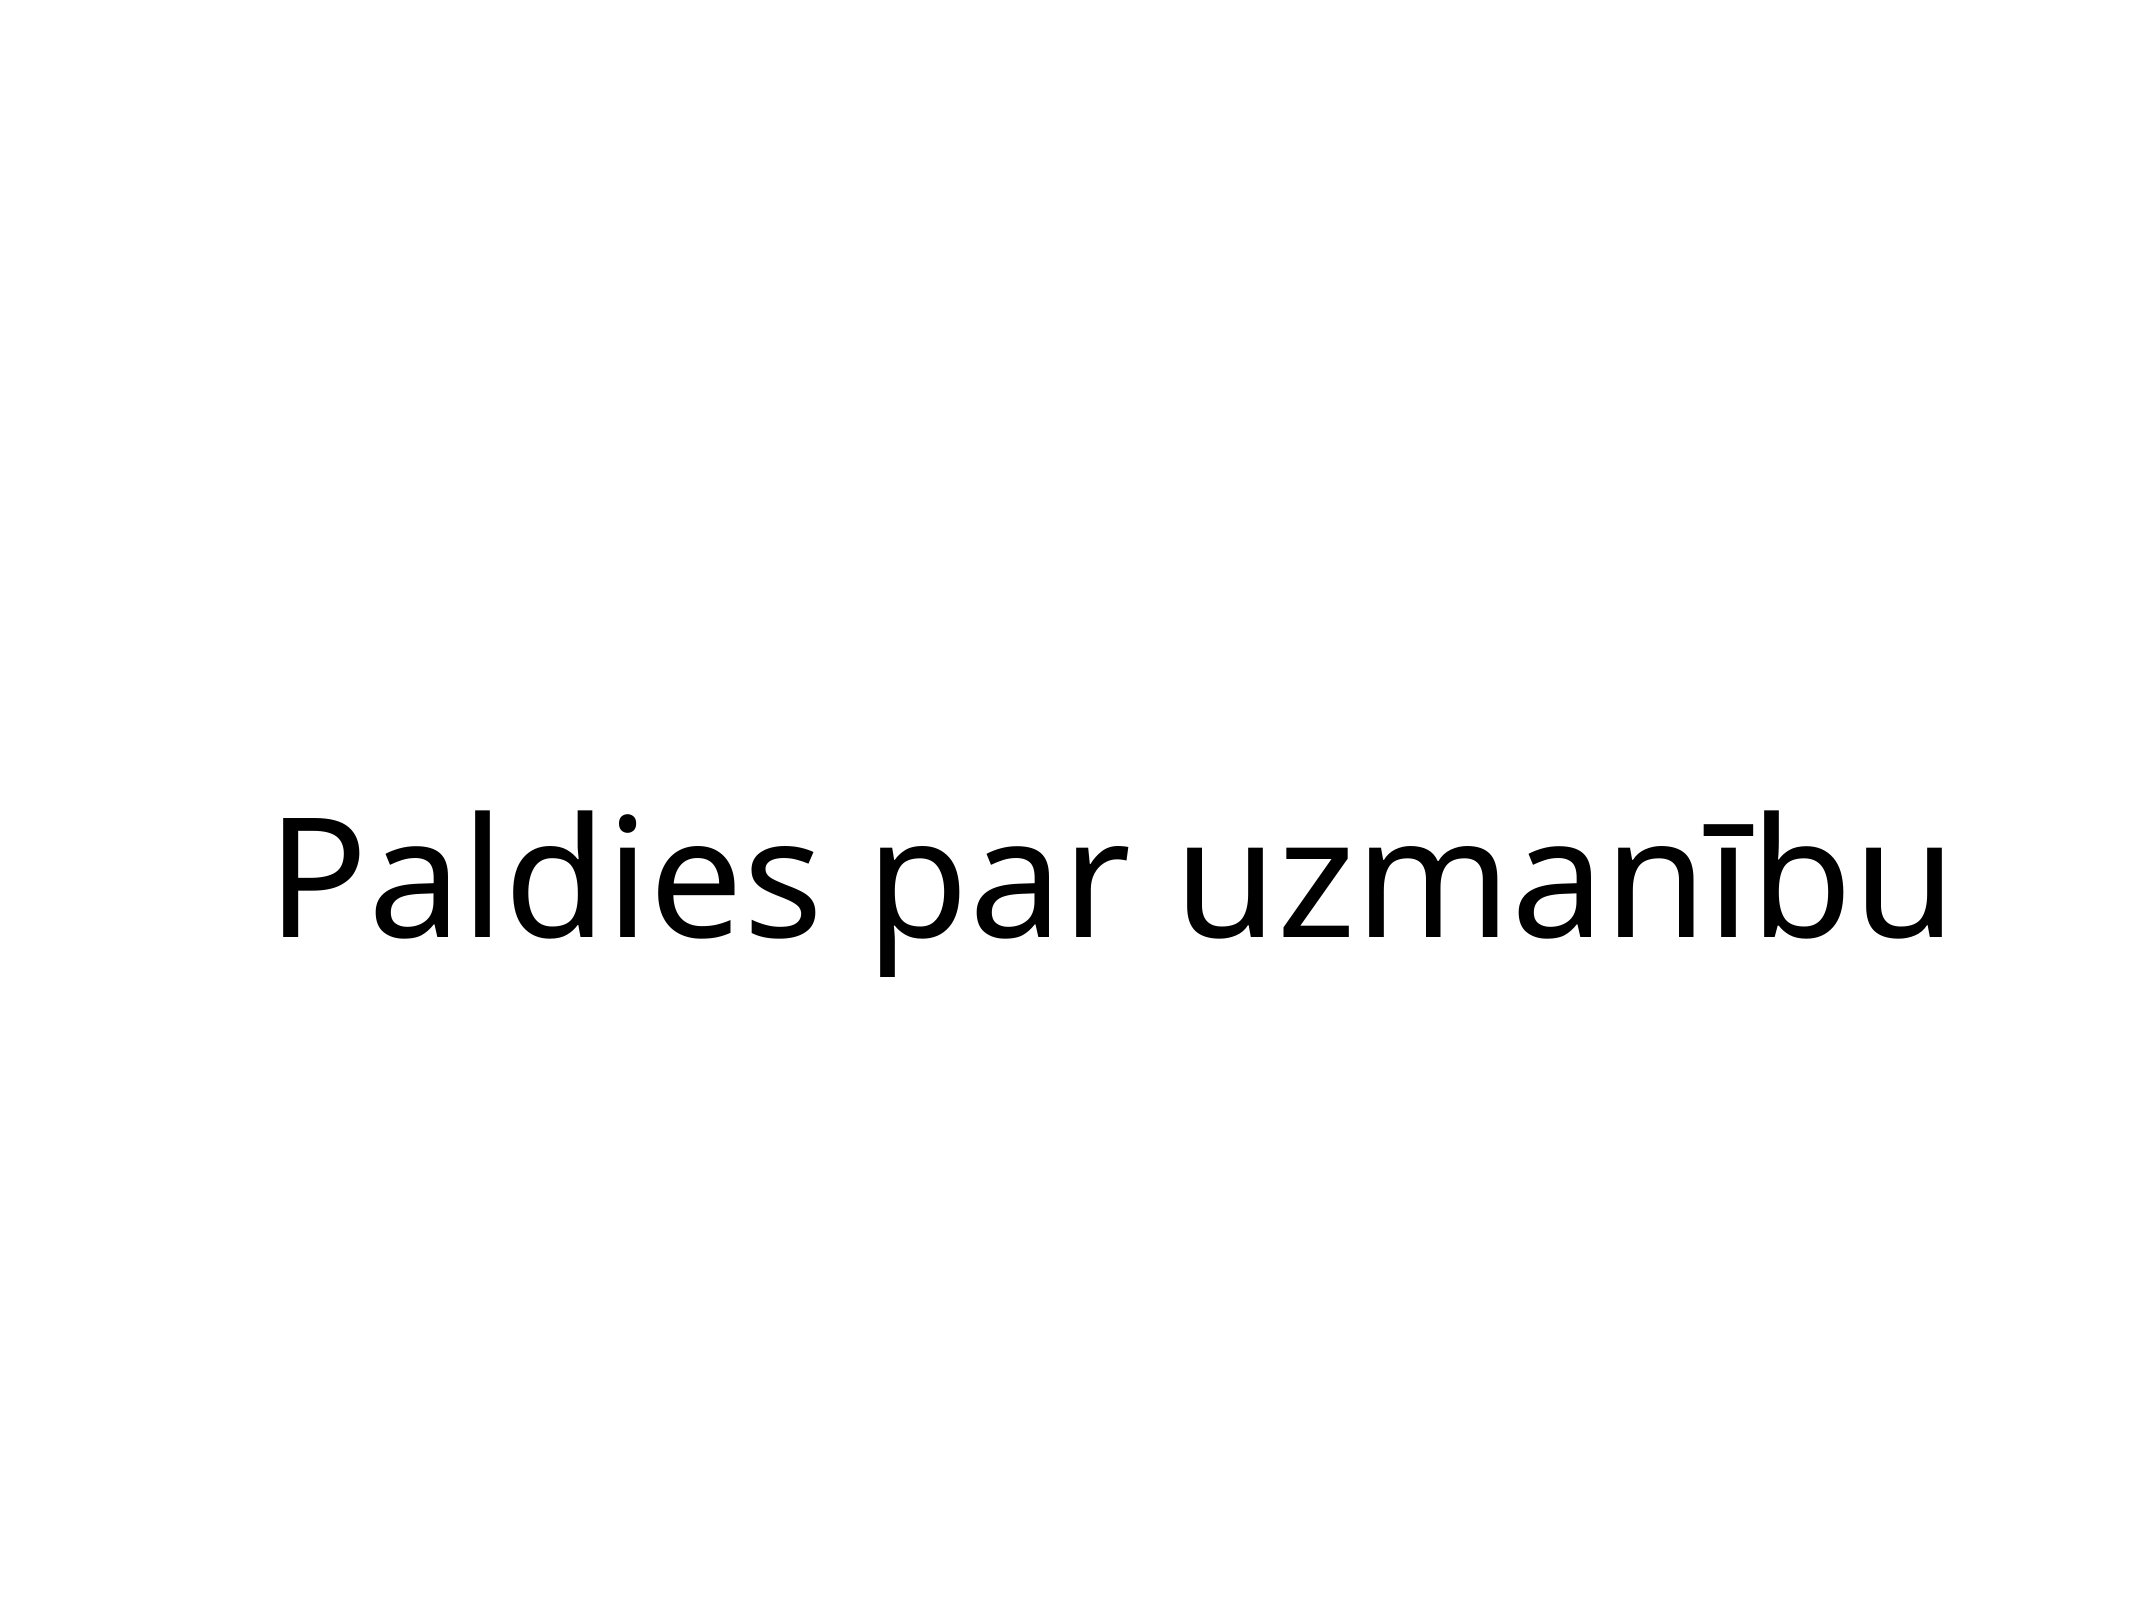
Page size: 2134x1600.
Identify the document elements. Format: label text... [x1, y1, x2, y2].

title Paldies par uzmanību [253, 599, 1972, 1143]
